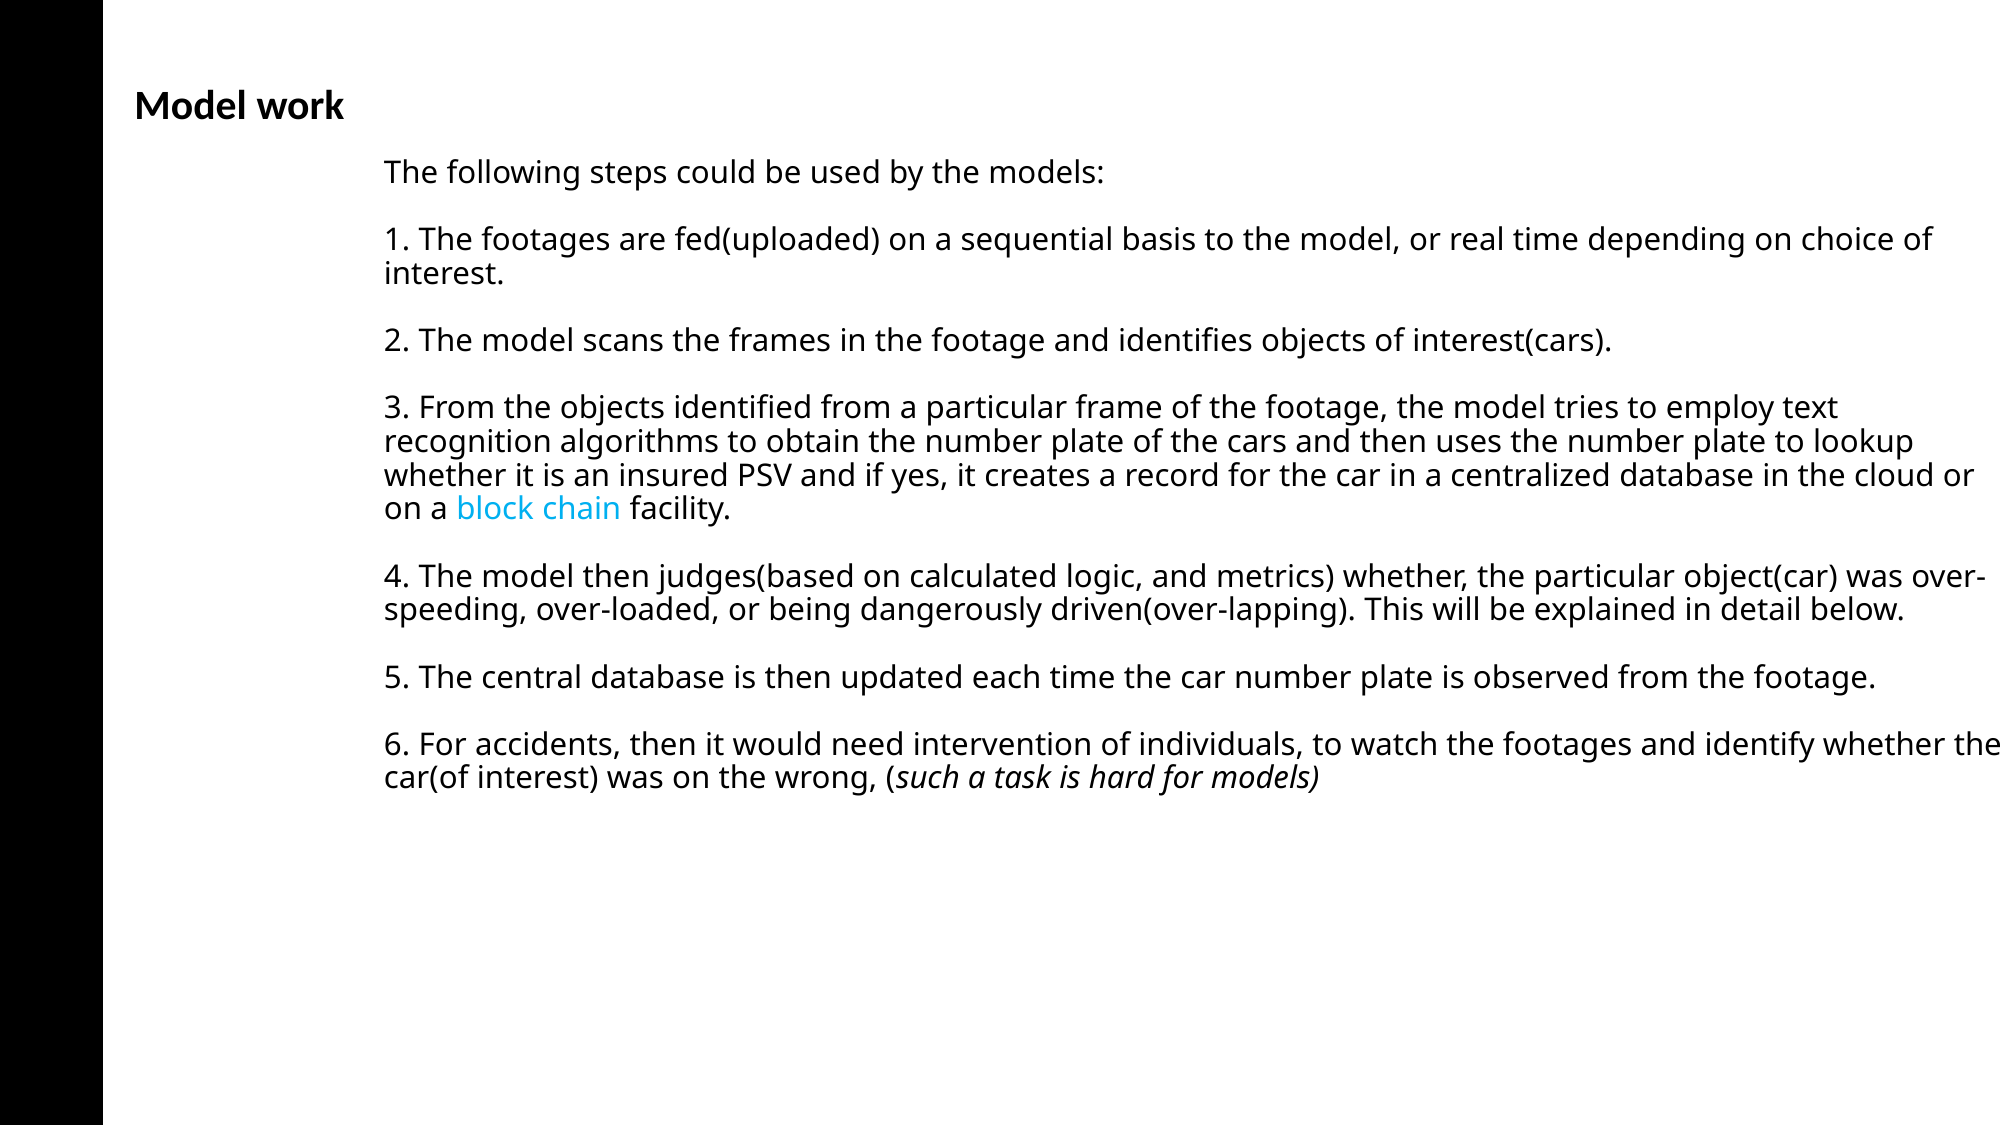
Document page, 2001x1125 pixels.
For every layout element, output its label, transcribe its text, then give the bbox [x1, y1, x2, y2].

text_box [0, 0, 103, 1125]
text_box Model work [119, 70, 369, 135]
title The following steps could be used by the models: 1. The footages are fed(uploaded) on a sequential basis to the model, or real time depending on choice of interest. 2. The model scans the frames in the footage and identifies objects of interest(cars). 3. From the objects identified from a particular frame of the footage, the model tries to employ text recognition algorithms to obtain the number plate of the cars and then uses the number plate to lookup whether it is an insured PSV and if yes, it creates a record for the car in a centralized database in the cloud or on a block chain facility. 4. The model then judges(based on calculated logic, and metrics) whether, the particular object(car) was over-speeding, over-loaded, or being dangerously driven(over-lapping). This will be explained in detail below. 5. The central database is then updated each time the car number plate is observed from the footage. 6. For accidents, then it would need intervention of individuals, to watch the footages and identify whether the car(of interest) was on the wrong, (such a task is hard for models) [368, 367, 2000, 622]
